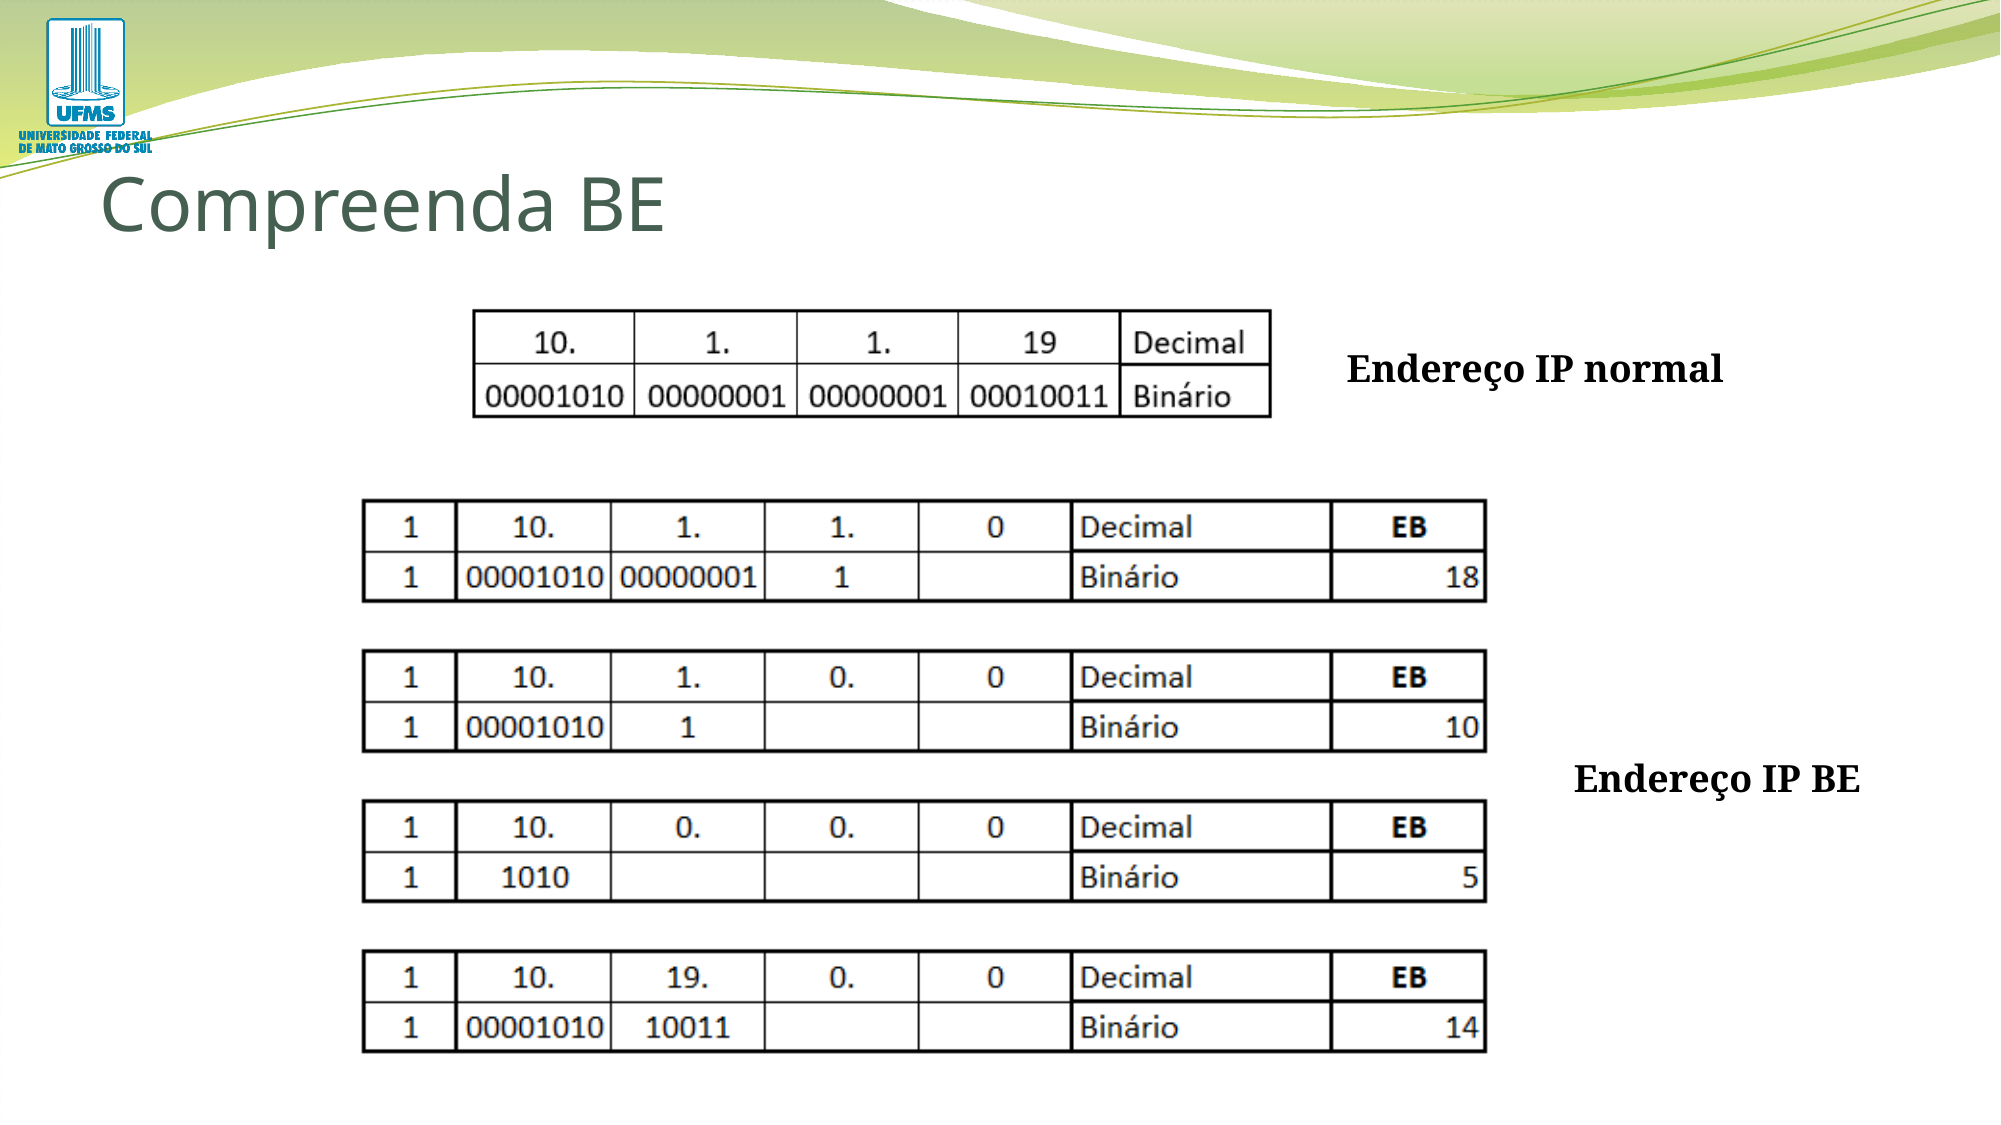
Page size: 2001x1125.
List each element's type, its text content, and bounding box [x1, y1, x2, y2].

picture [467, 300, 1283, 431]
text_box Endereço IP BE [1558, 747, 1900, 808]
text_box Endereço IP normal [1331, 337, 1786, 398]
picture [345, 484, 1501, 1071]
picture [19, 18, 152, 153]
picture [50, 21, 122, 124]
title Compreenda BE [99, 59, 1900, 247]
